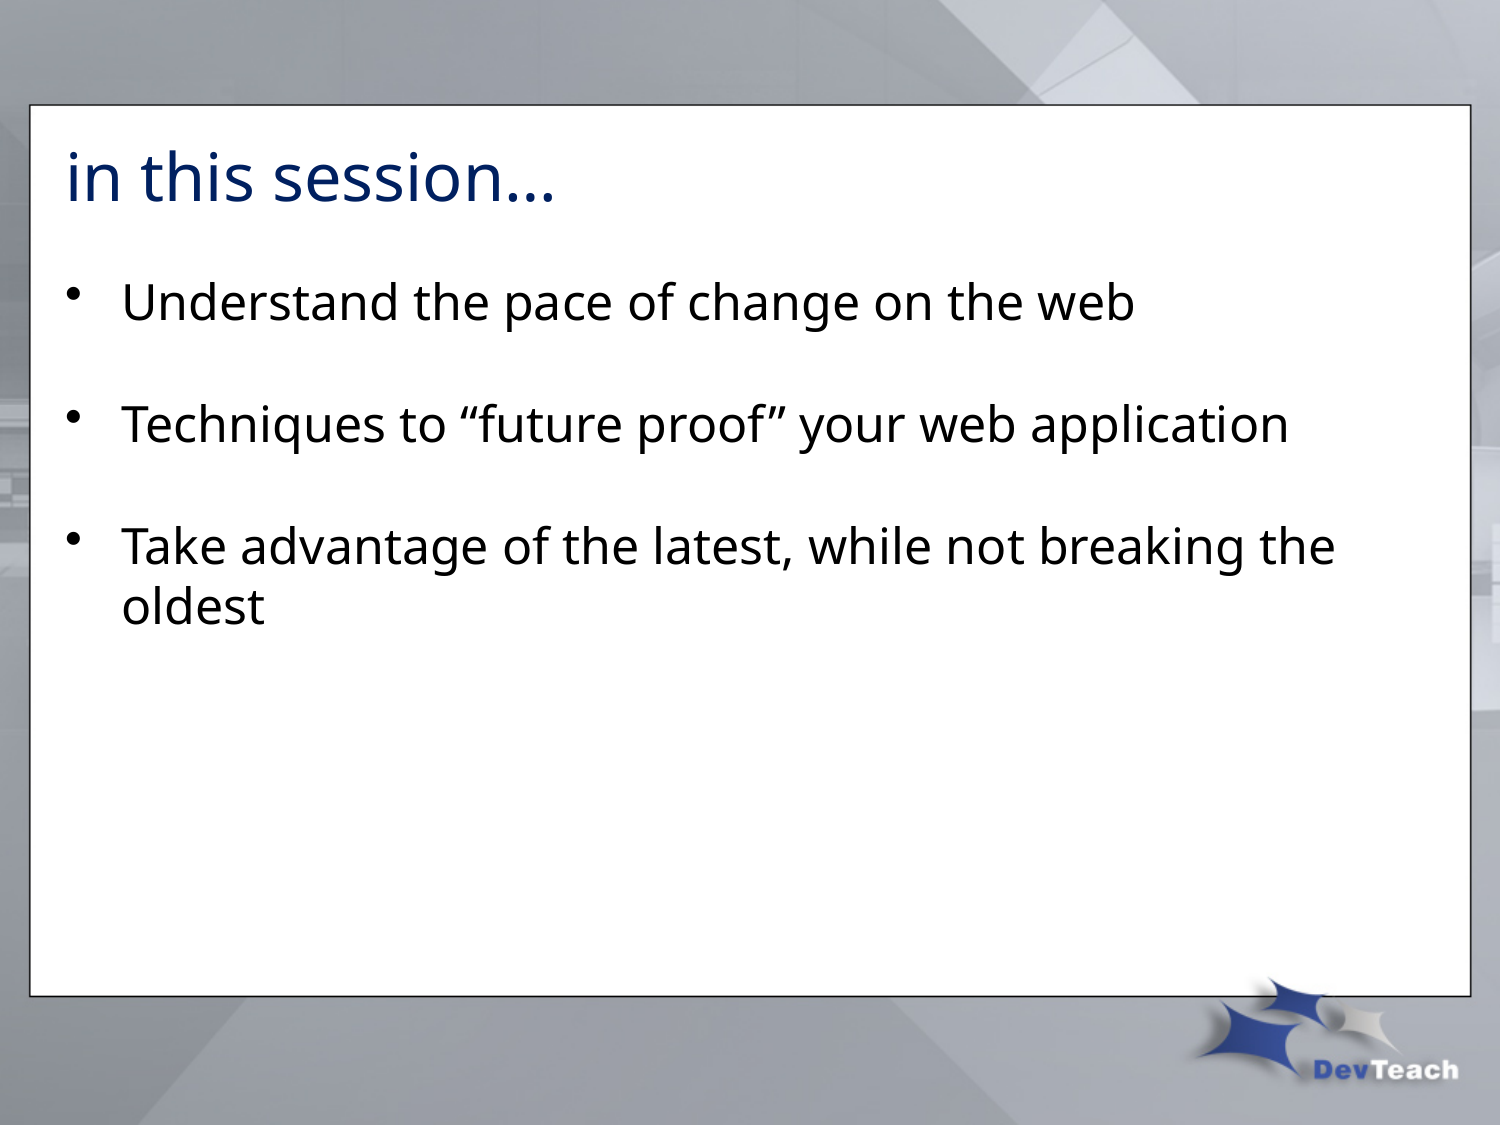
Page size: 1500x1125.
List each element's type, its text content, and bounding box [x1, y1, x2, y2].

list Understand the pace of change on the web Techniques to “future proof” your web application Take advantage of the latest, while not breaking the oldest [49, 262, 1463, 988]
text_box [199, 37, 1475, 113]
title in this session… [49, 137, 1326, 213]
picture [0, 0, 1500, 1125]
